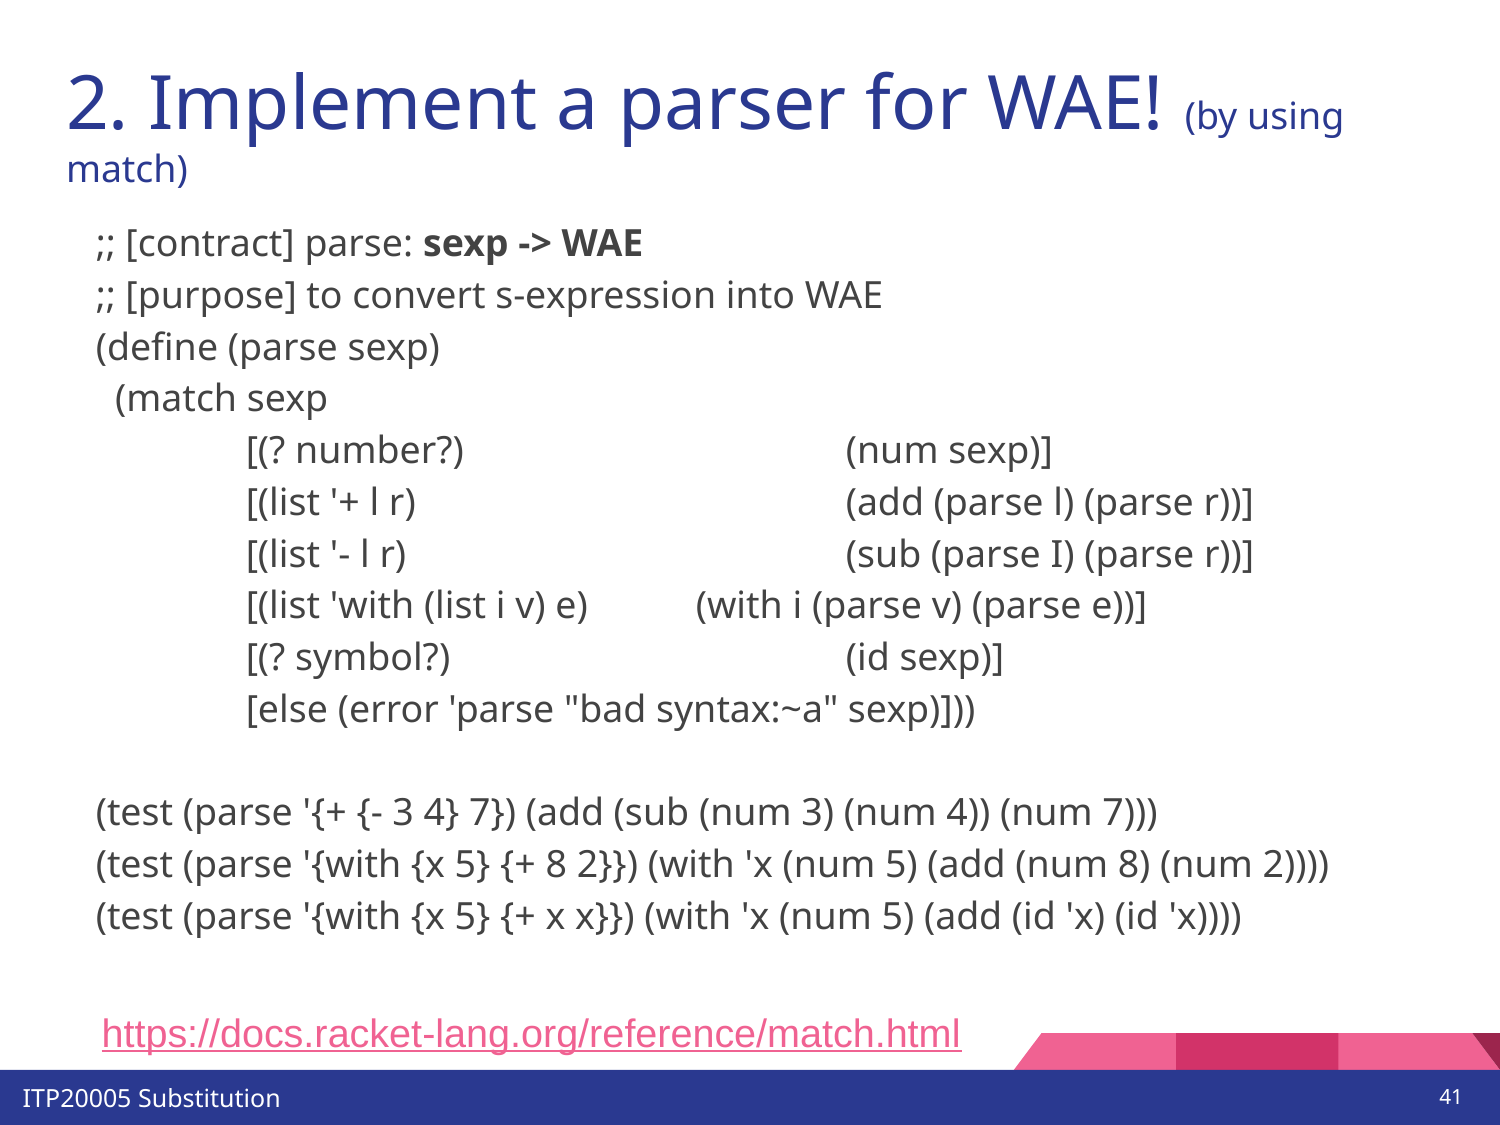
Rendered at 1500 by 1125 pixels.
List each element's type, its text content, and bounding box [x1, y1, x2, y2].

title 2. Implement a parser for WAE! (by using match) [51, 39, 1449, 173]
text_box https://docs.racket-lang.org/reference/match.html [86, 993, 1291, 1125]
slide_number ‹#› [1387, 1054, 1478, 1125]
text_box ;; [contract] parse: sexp -> WAE ;; [purpose] to convert s-expression into WAE (define (parse sexp) (match sexp [(? number?) (num sexp)] [(list '+ l r) (add (parse l) (parse r))] [(list '- l r) (sub (parse I) (parse r))] [(list 'with (list i v) e) (with i (parse v) (parse e))] [(? symbol?) (id sexp)] [else (error 'parse "bad syntax:~a" sexp)])) (test (parse '{+ {- 3 4} 7}) (add (sub (num 3) (num 4)) (num 7))) (test (parse '{with {x 5} {+ 8 2}}) (with 'x (num 5) (add (num 8) (num 2)))) (test (parse '{with {x 5} {+ x x}}) (with 'x (num 5) (add (id 'x) (id 'x)))) [80, 197, 1500, 1033]
